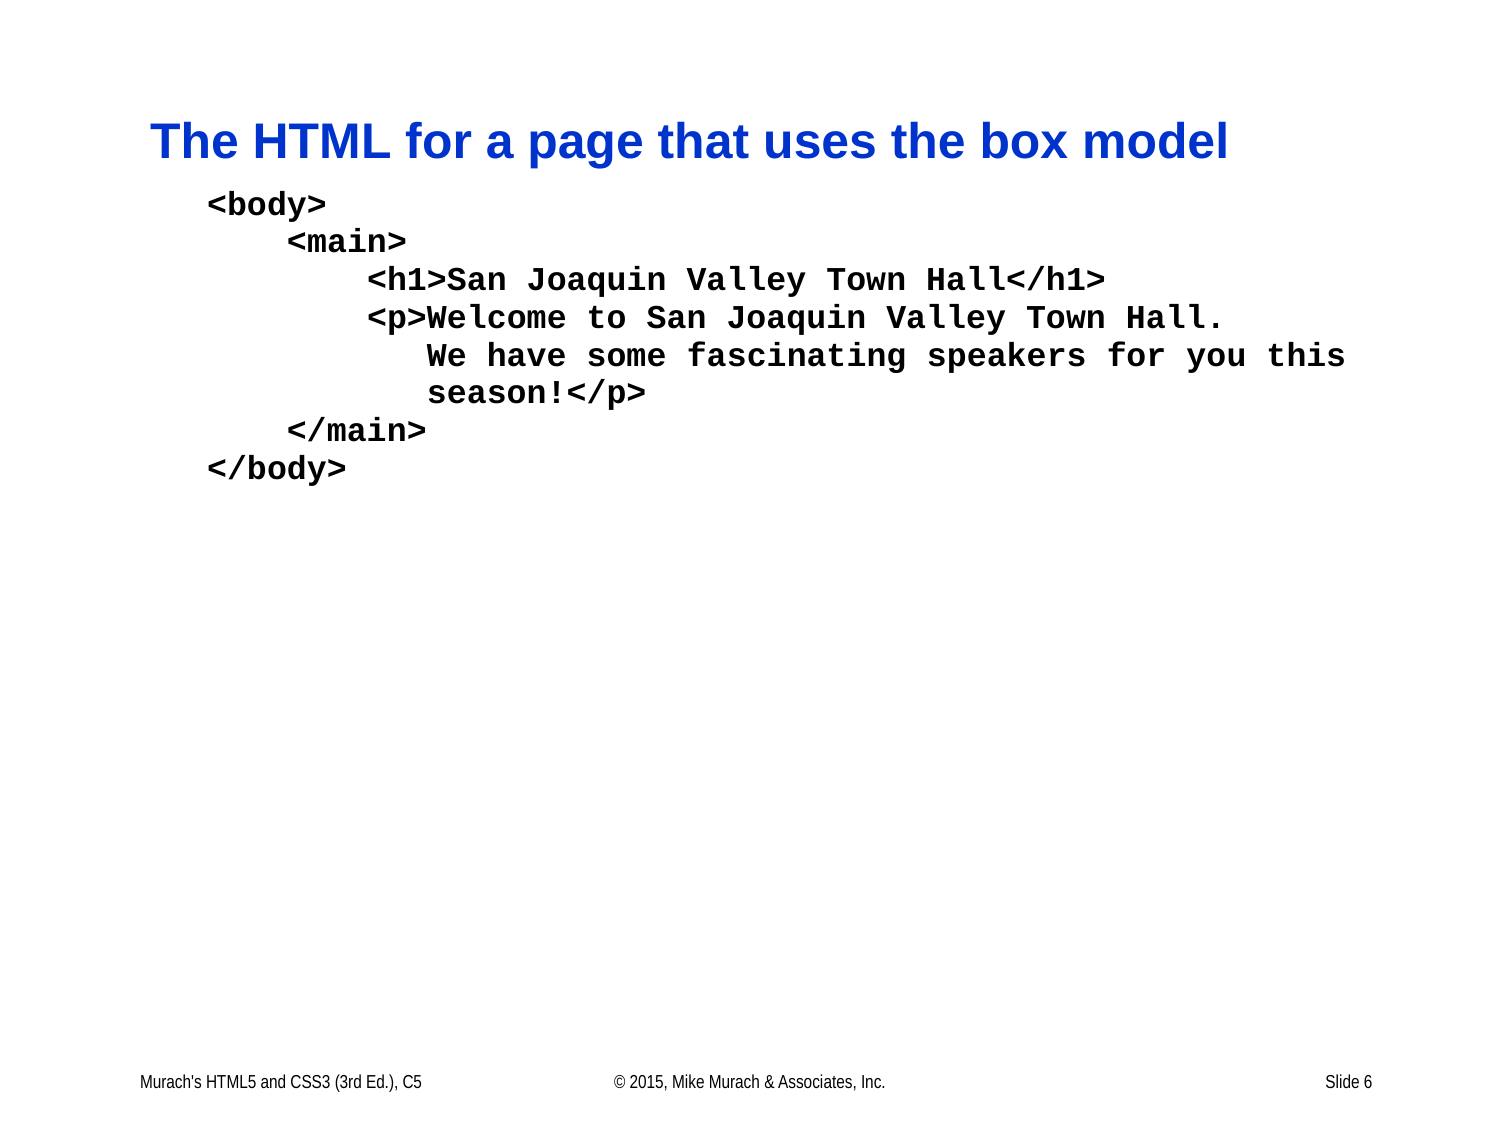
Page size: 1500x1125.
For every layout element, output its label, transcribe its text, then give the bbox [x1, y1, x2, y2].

slide_number Slide 6 [1074, 1025, 1388, 1100]
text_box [149, 112, 1348, 183]
footer © 2015, Mike Murach & Associates, Inc. [474, 1025, 1025, 1100]
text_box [149, 187, 1348, 503]
slide_number Murach's HTML5 and CSS3 (3rd Ed.), C5 [125, 1025, 450, 1100]
